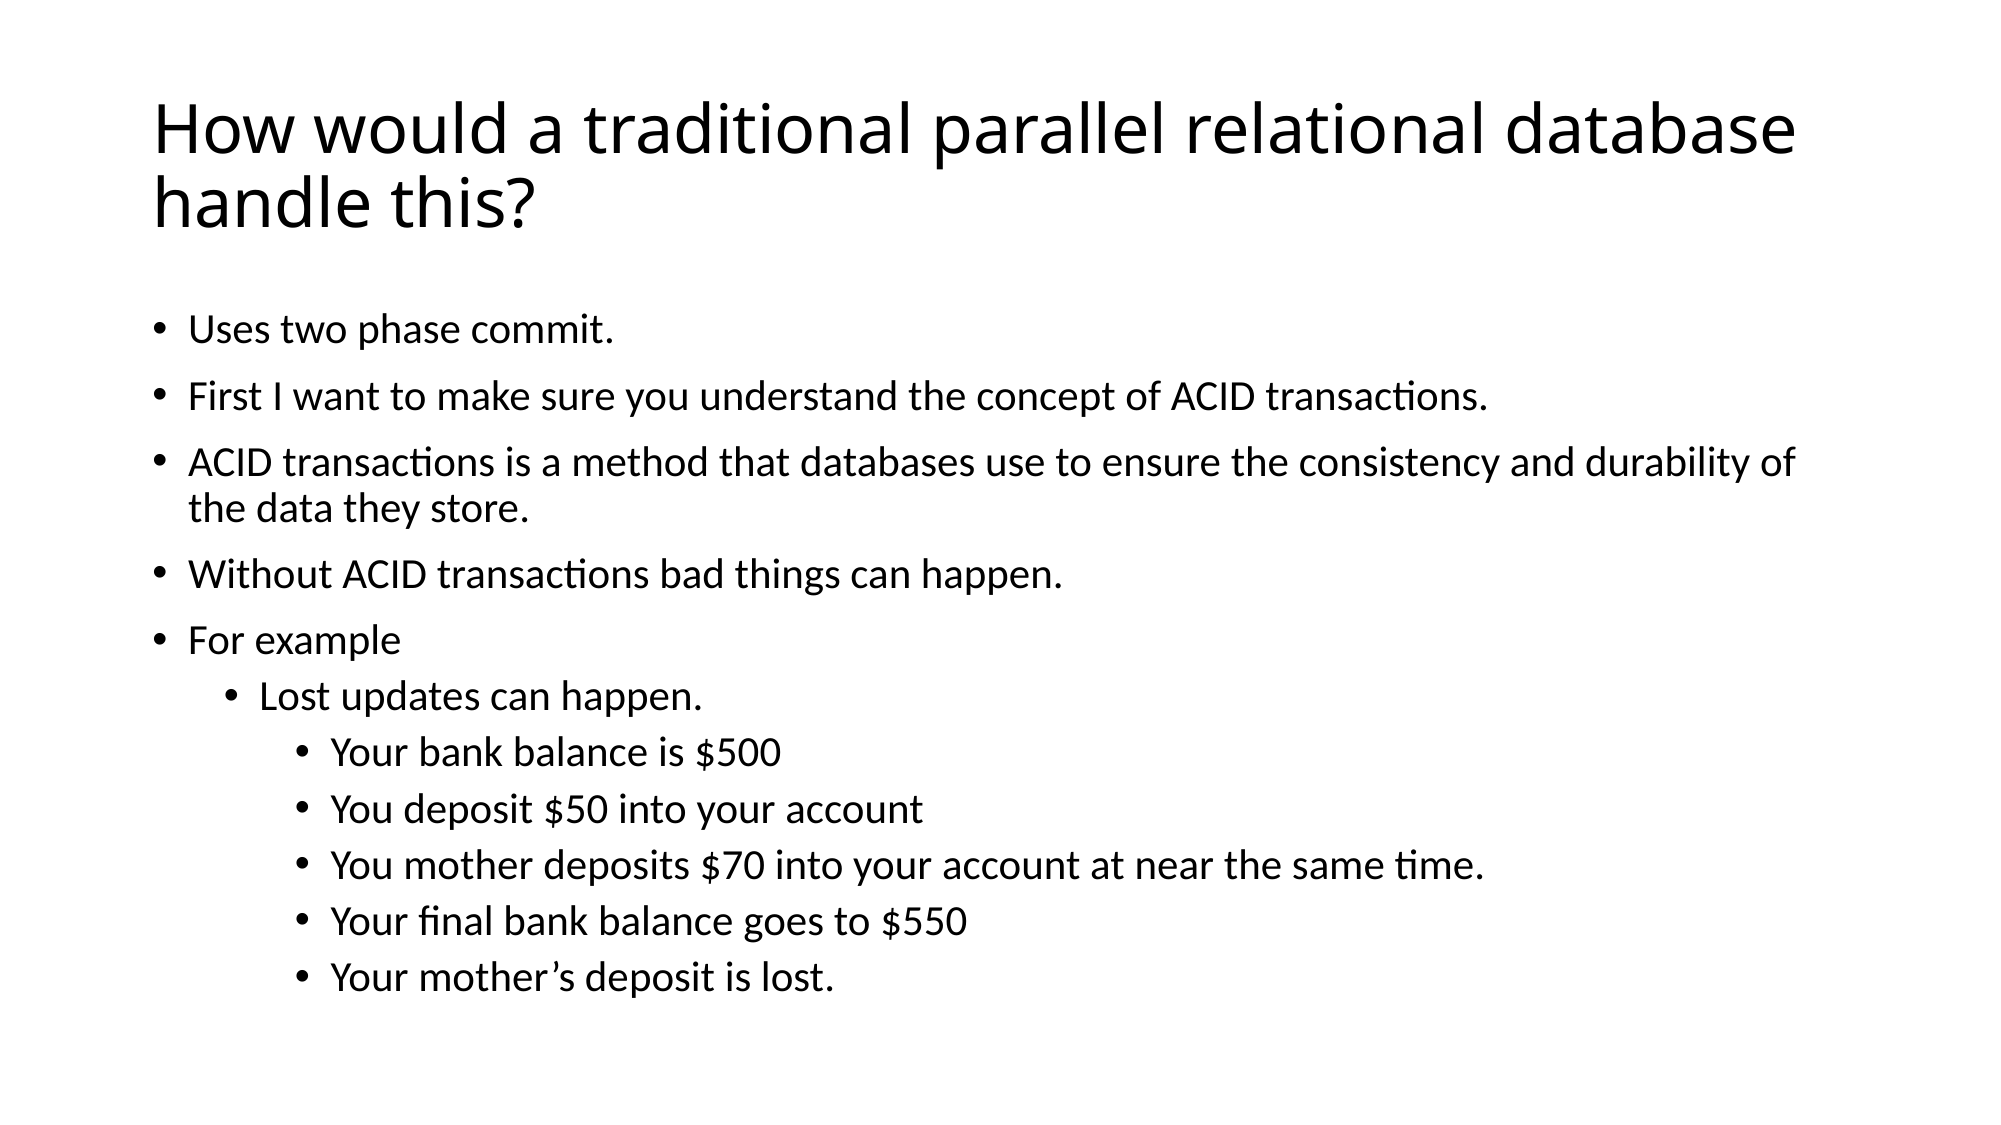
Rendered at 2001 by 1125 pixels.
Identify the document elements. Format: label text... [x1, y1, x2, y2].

list Uses two phase commit. First I want to make sure you understand the concept of ACID transactions. ACID transactions is a method that databases use to ensure the consistency and durability of the data they store. Without ACID transactions bad things can happen. For example Lost updates can happen. Your bank balance is $500 You deposit $50 into your account You mother deposits $70 into your account at near the same time. Your final bank balance goes to $550 Your mother’s deposit is lost. [137, 299, 1863, 1014]
title How would a traditional parallel relational database handle this? [137, 59, 1863, 278]
